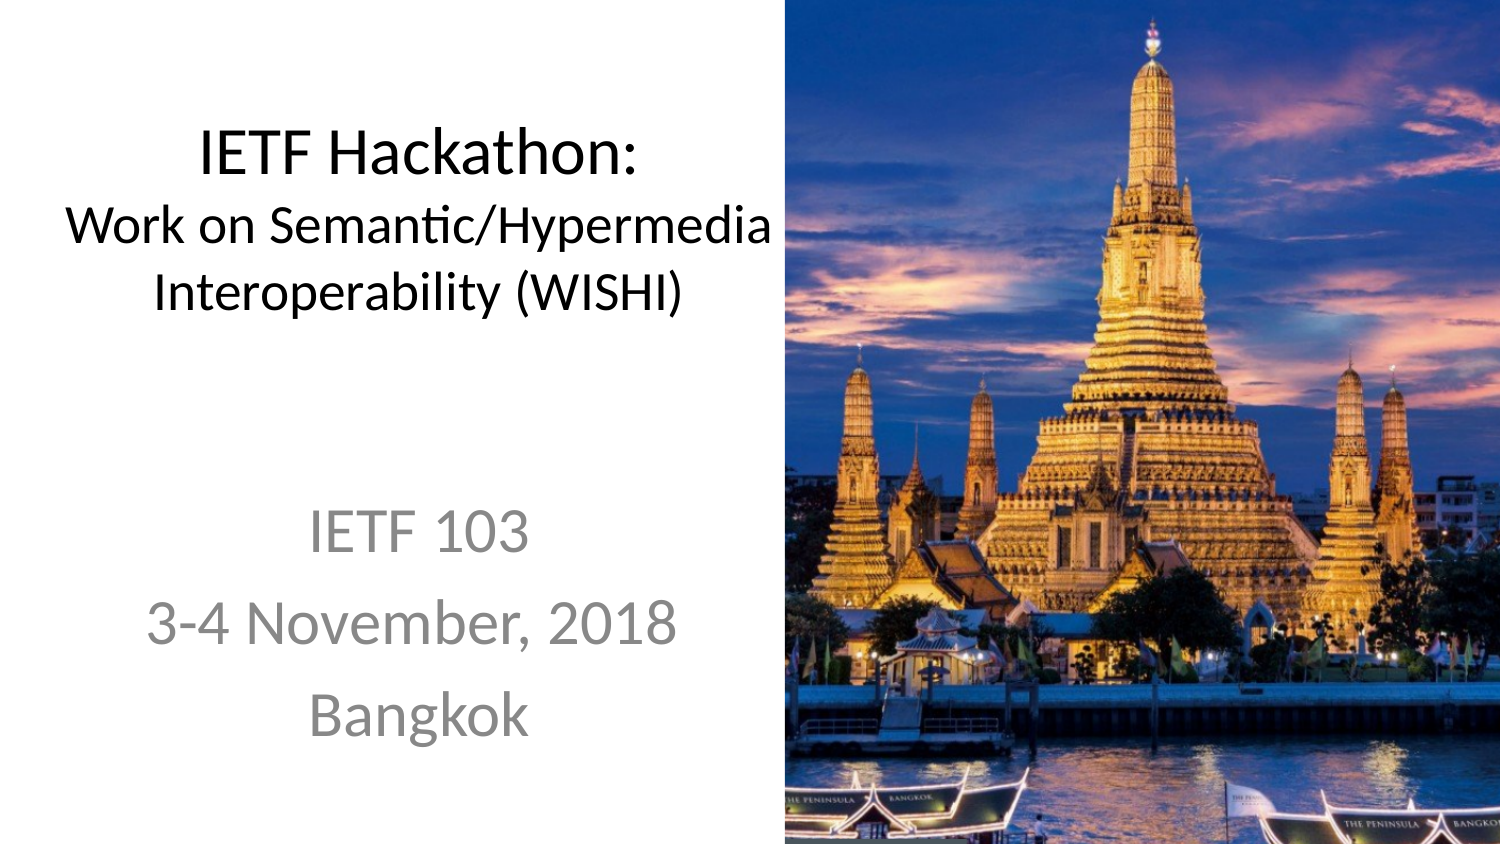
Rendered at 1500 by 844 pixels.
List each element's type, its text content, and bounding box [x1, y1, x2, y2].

subtitle IETF 103 3-4 November, 2018 Bangkok [53, 479, 778, 758]
title IETF Hackathon: Work on Semantic/Hypermedia Interoperability (WISHI) [53, 75, 778, 353]
picture [784, 0, 1500, 844]
